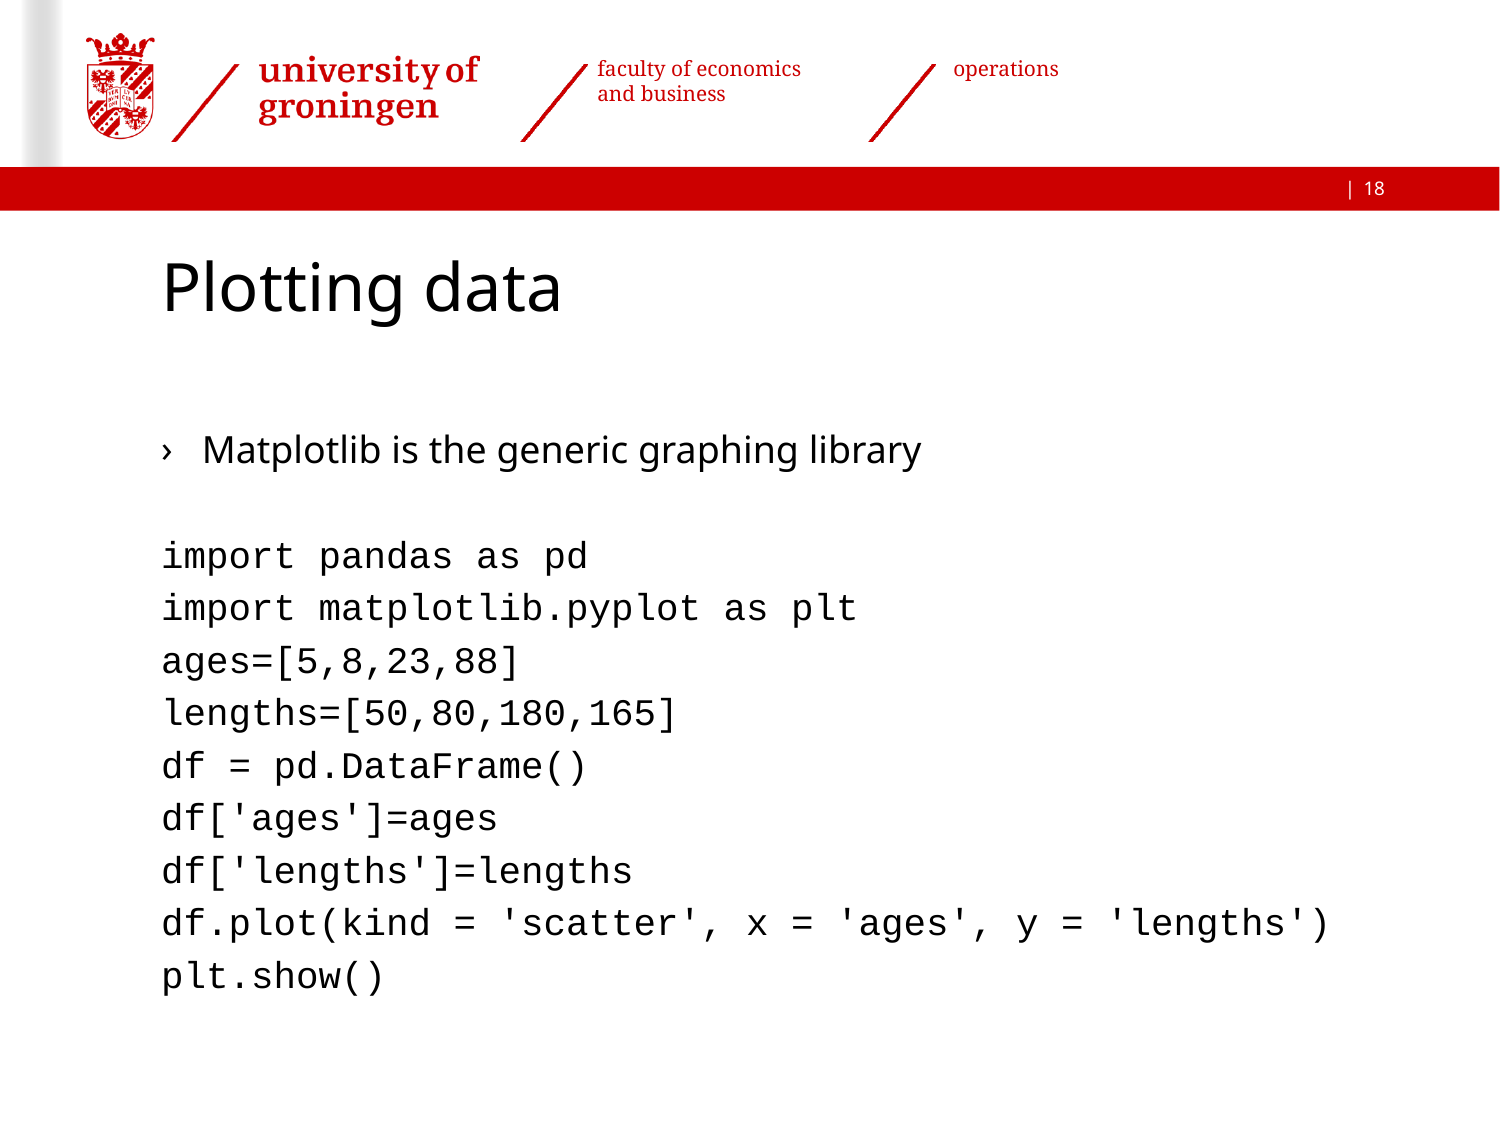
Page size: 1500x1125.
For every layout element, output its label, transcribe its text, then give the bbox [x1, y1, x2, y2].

title Plotting data [0, 220, 1500, 350]
picture [86, 33, 480, 142]
list Matplotlib is the generic graphing library import pandas as pd import matplotlib.pyplot as plt ages=[5,8,23,88] lengths=[50,80,180,165] df = pd.DataFrame() df['ages']=ages df['lengths']=lengths df.plot(kind = 'scatter', x = 'ages', y = 'lengths') plt.show() [0, 365, 1500, 1075]
slide_number 18 [1363, 177, 1397, 200]
picture [867, 64, 936, 142]
picture [519, 64, 588, 142]
